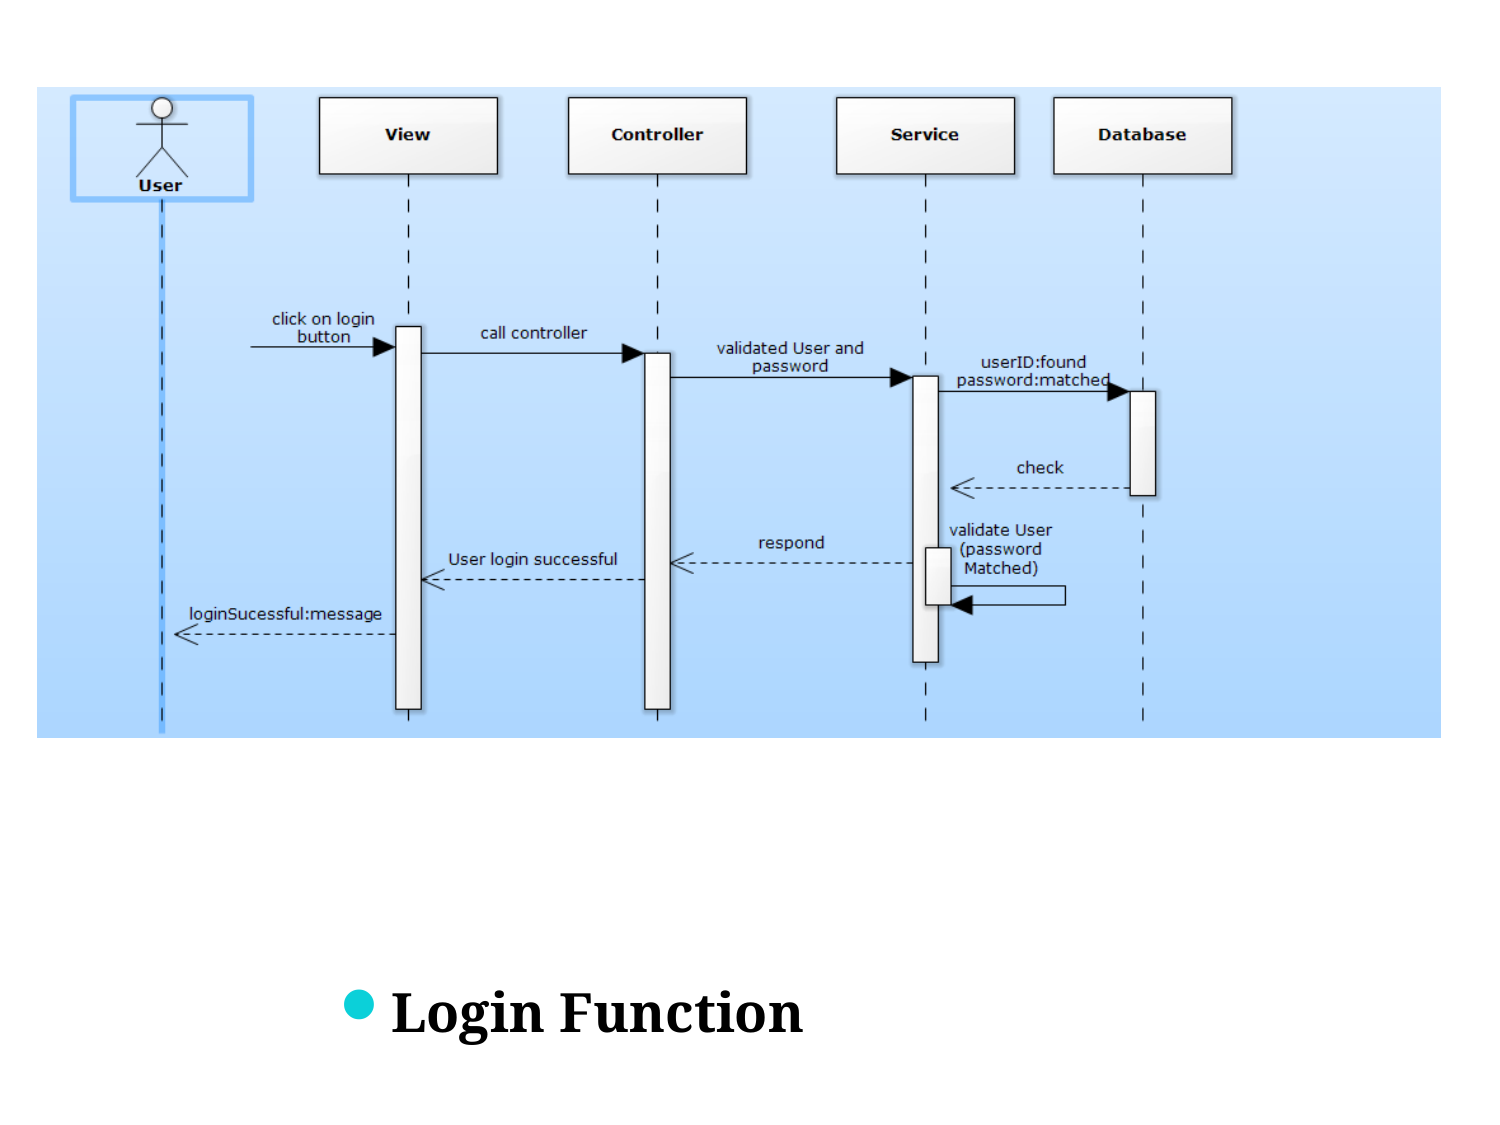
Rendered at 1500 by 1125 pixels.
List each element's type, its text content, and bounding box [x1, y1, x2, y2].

text_box Login Function [324, 971, 1325, 1100]
picture [37, 87, 1441, 738]
